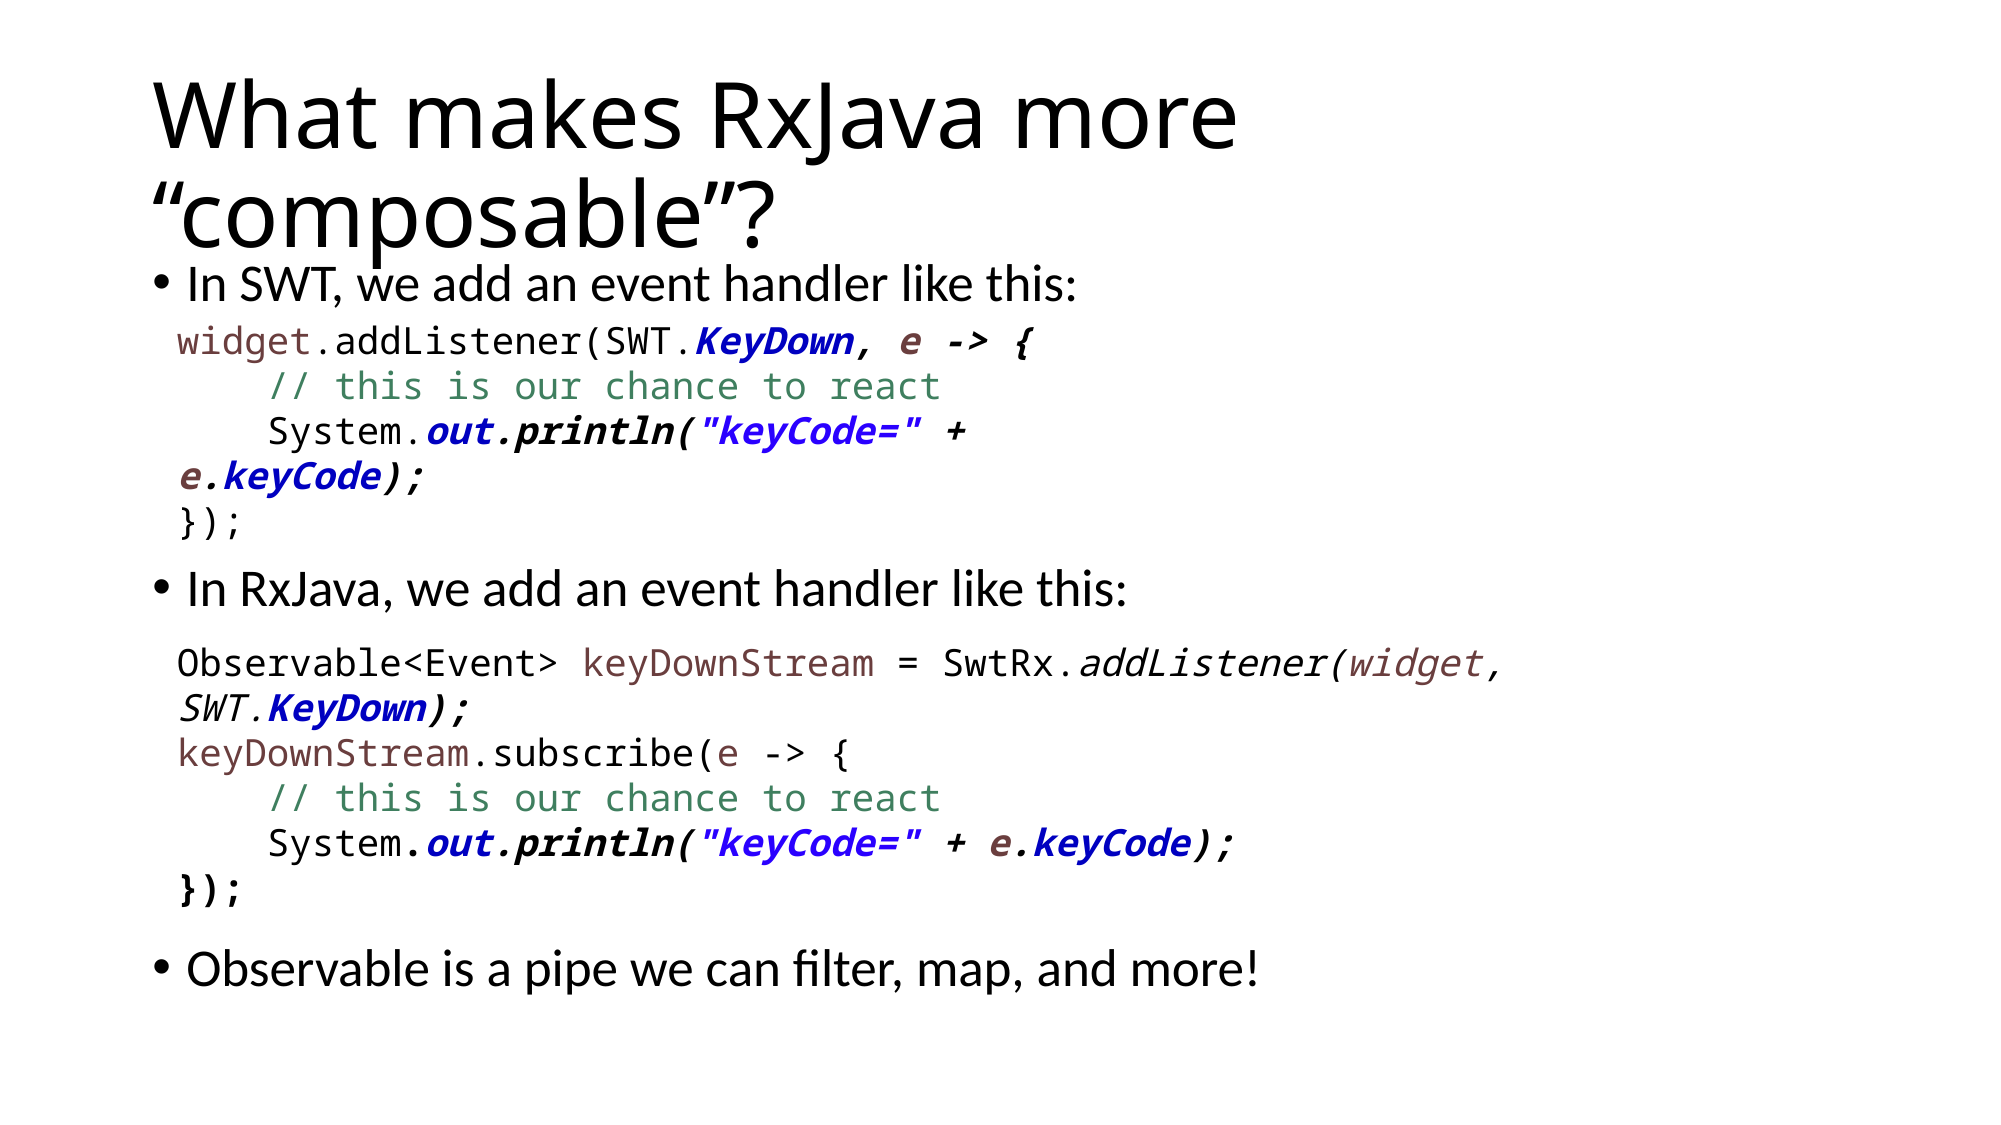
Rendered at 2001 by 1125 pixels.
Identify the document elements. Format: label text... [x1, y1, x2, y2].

list In SWT, we add an event handler like this: In RxJava, we add an event handler like this: Observable is a pipe we can filter, map, and more! [137, 248, 1863, 1014]
text_box widget.addListener(SWT.KeyDown, e -> { // this is our chance to react System.out.println("keyCode=" + e.keyCode); }); [162, 310, 1163, 550]
text_box Observable<Event> keyDownStream = SwtRx.addListener(widget, SWT.KeyDown); keyDownStream.subscribe(e -> { // this is our chance to react System.out.println("keyCode=" + e.keyCode); }); [162, 631, 1695, 917]
title What makes RxJava more “composable”? [137, 59, 1863, 248]
